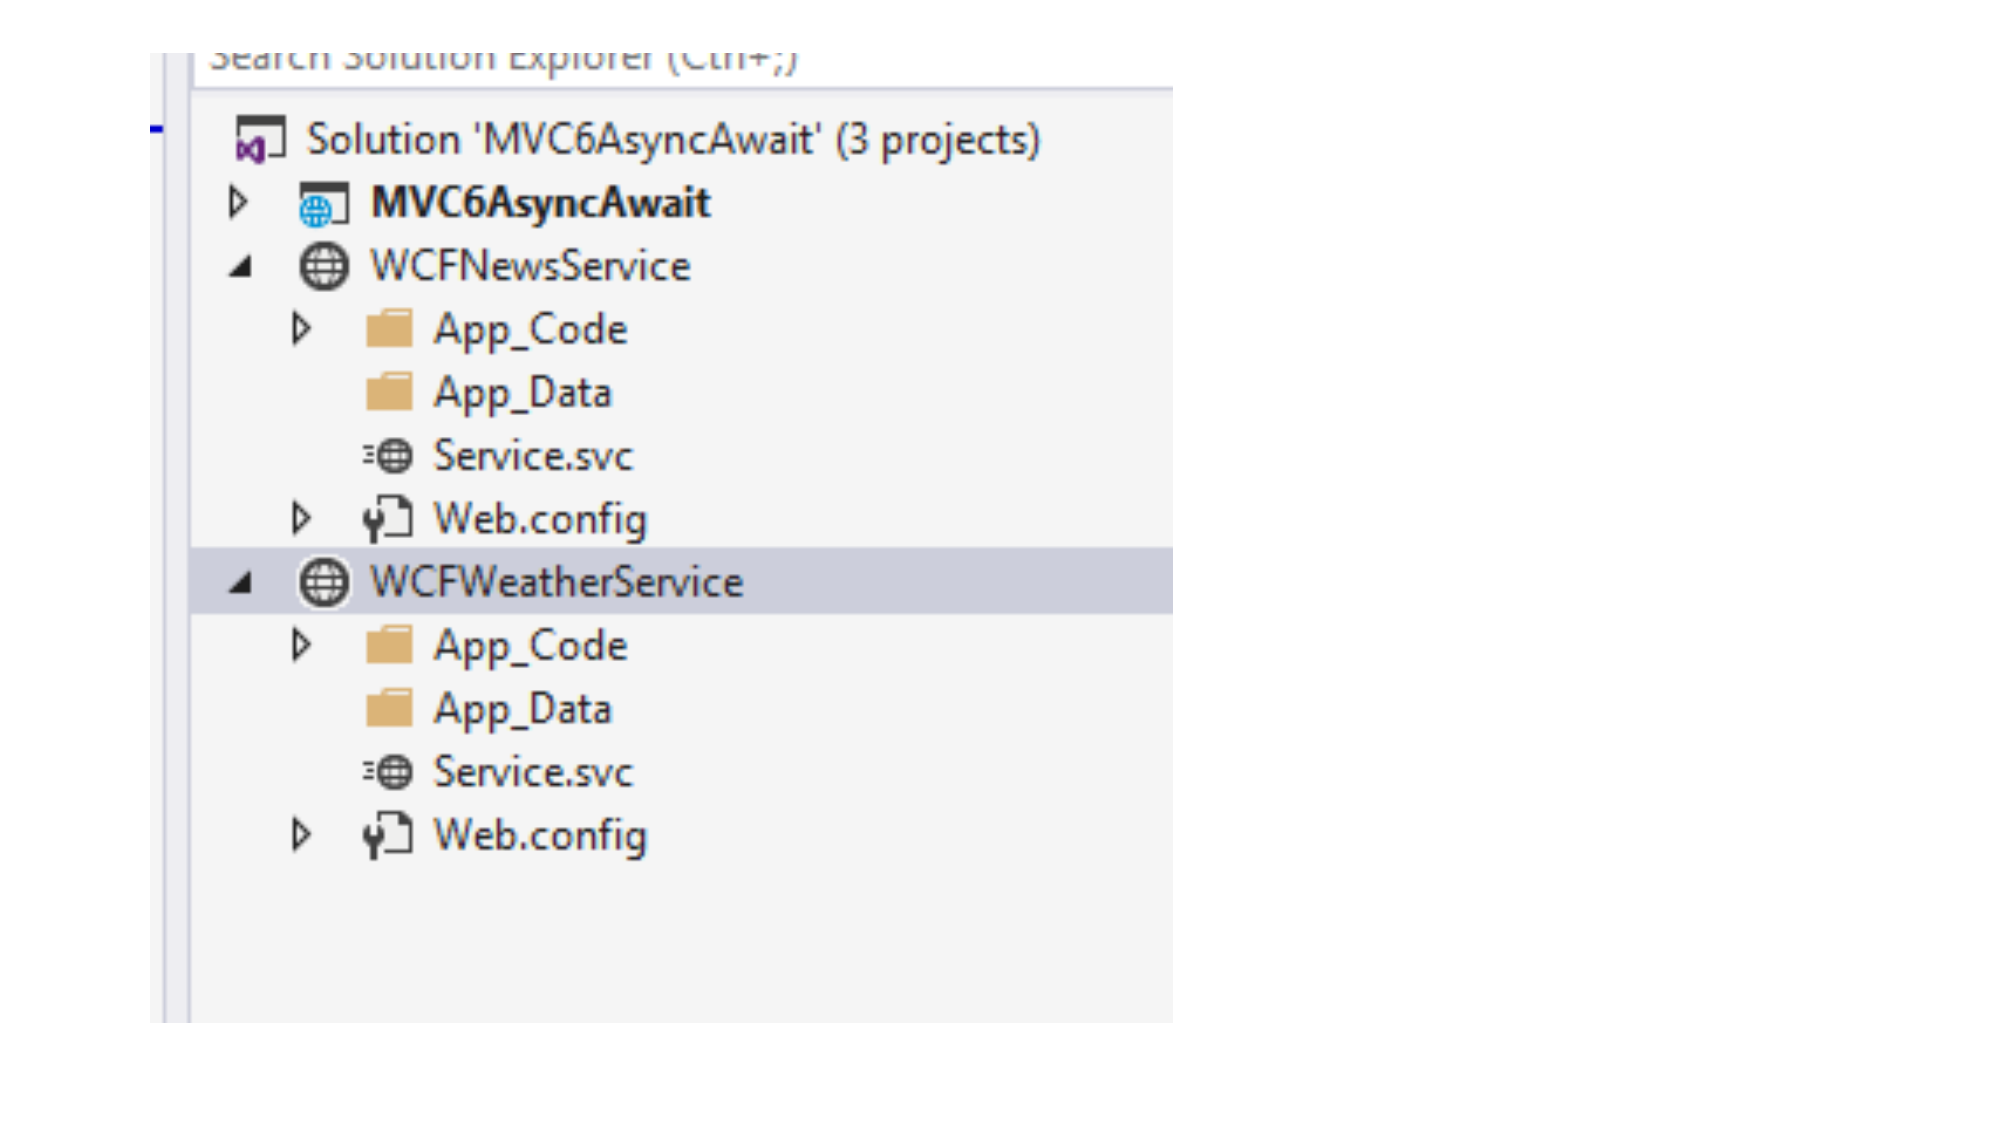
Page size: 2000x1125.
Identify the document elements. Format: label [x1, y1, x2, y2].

picture [150, 53, 1173, 1023]
